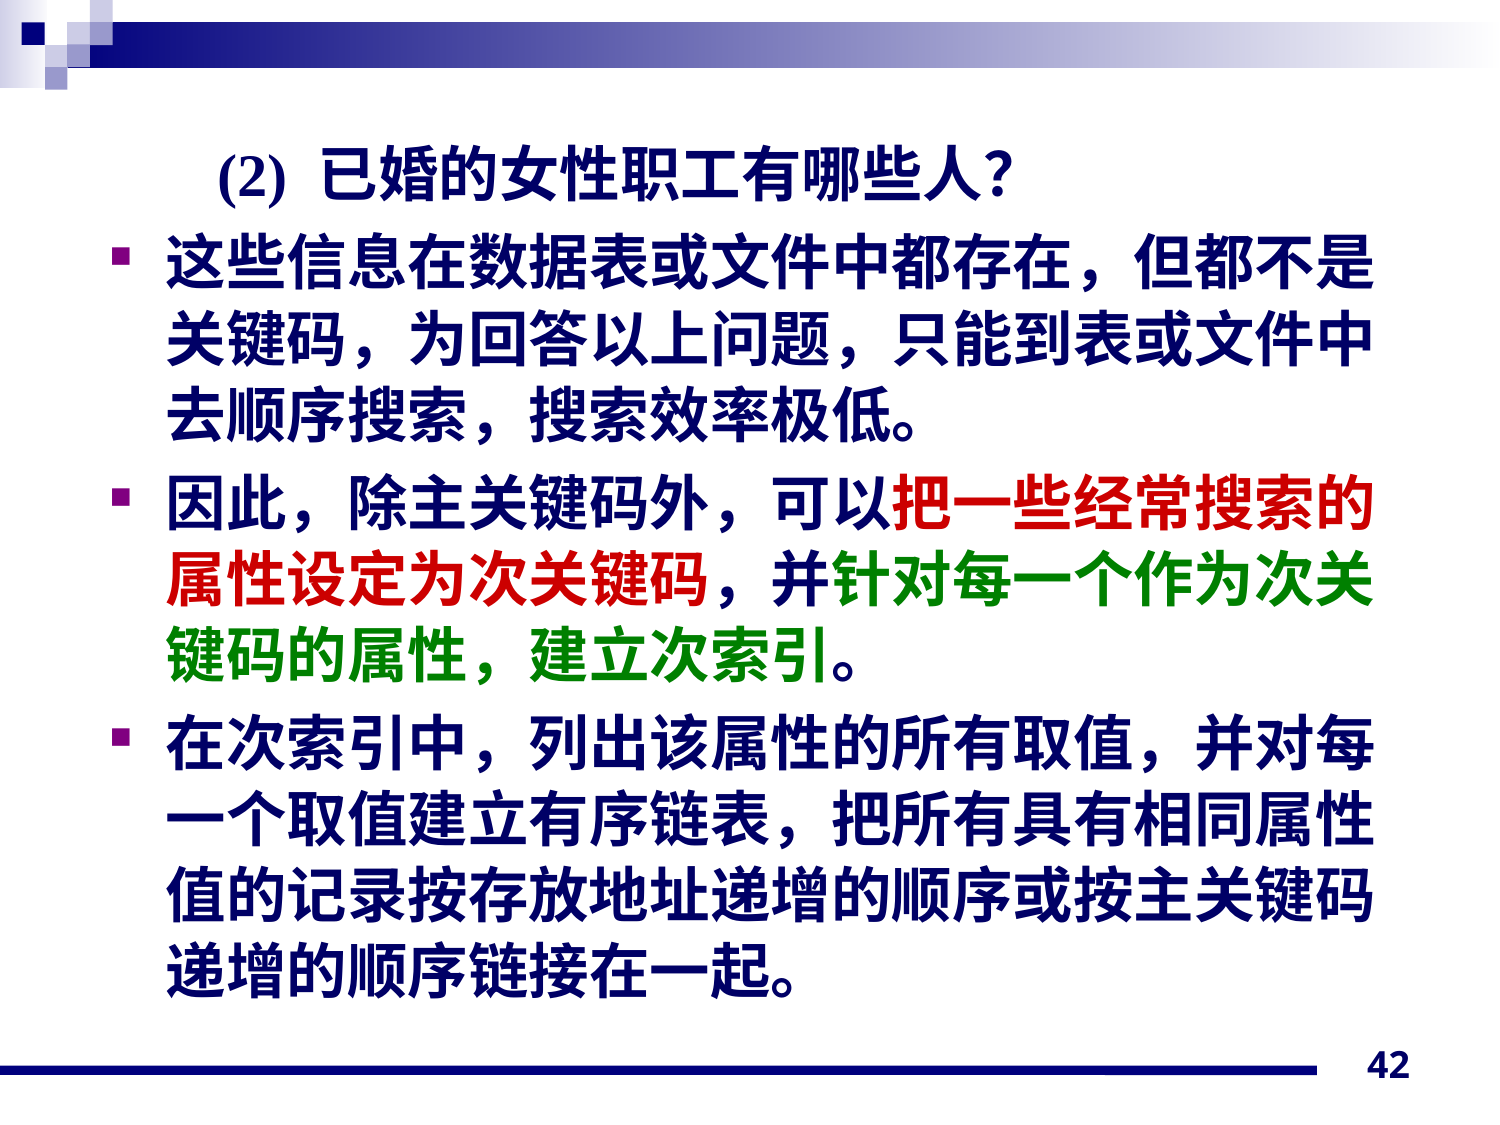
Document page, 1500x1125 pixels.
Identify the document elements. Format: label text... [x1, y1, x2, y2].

slide_number 42 [1074, 1025, 1425, 1100]
list (2) 已婚的女性职工有哪些人？ 这些信息在数据表或文件中都存在，但都不是关键码，为回答以上问题，只能到表或文件中去顺序搜索，搜索效率极低。 因此，除主关键码外，可以把一些经常搜索的属性设定为次关键码，并针对每一个作为次关键码的属性，建立次索引。 在次索引中，列出该属性的所有取值，并对每一个取值建立有序链表，把所有具有相同属性值的记录按存放地址递增的顺序或按主关键码递增的顺序链接在一起。 [94, 126, 1404, 1077]
